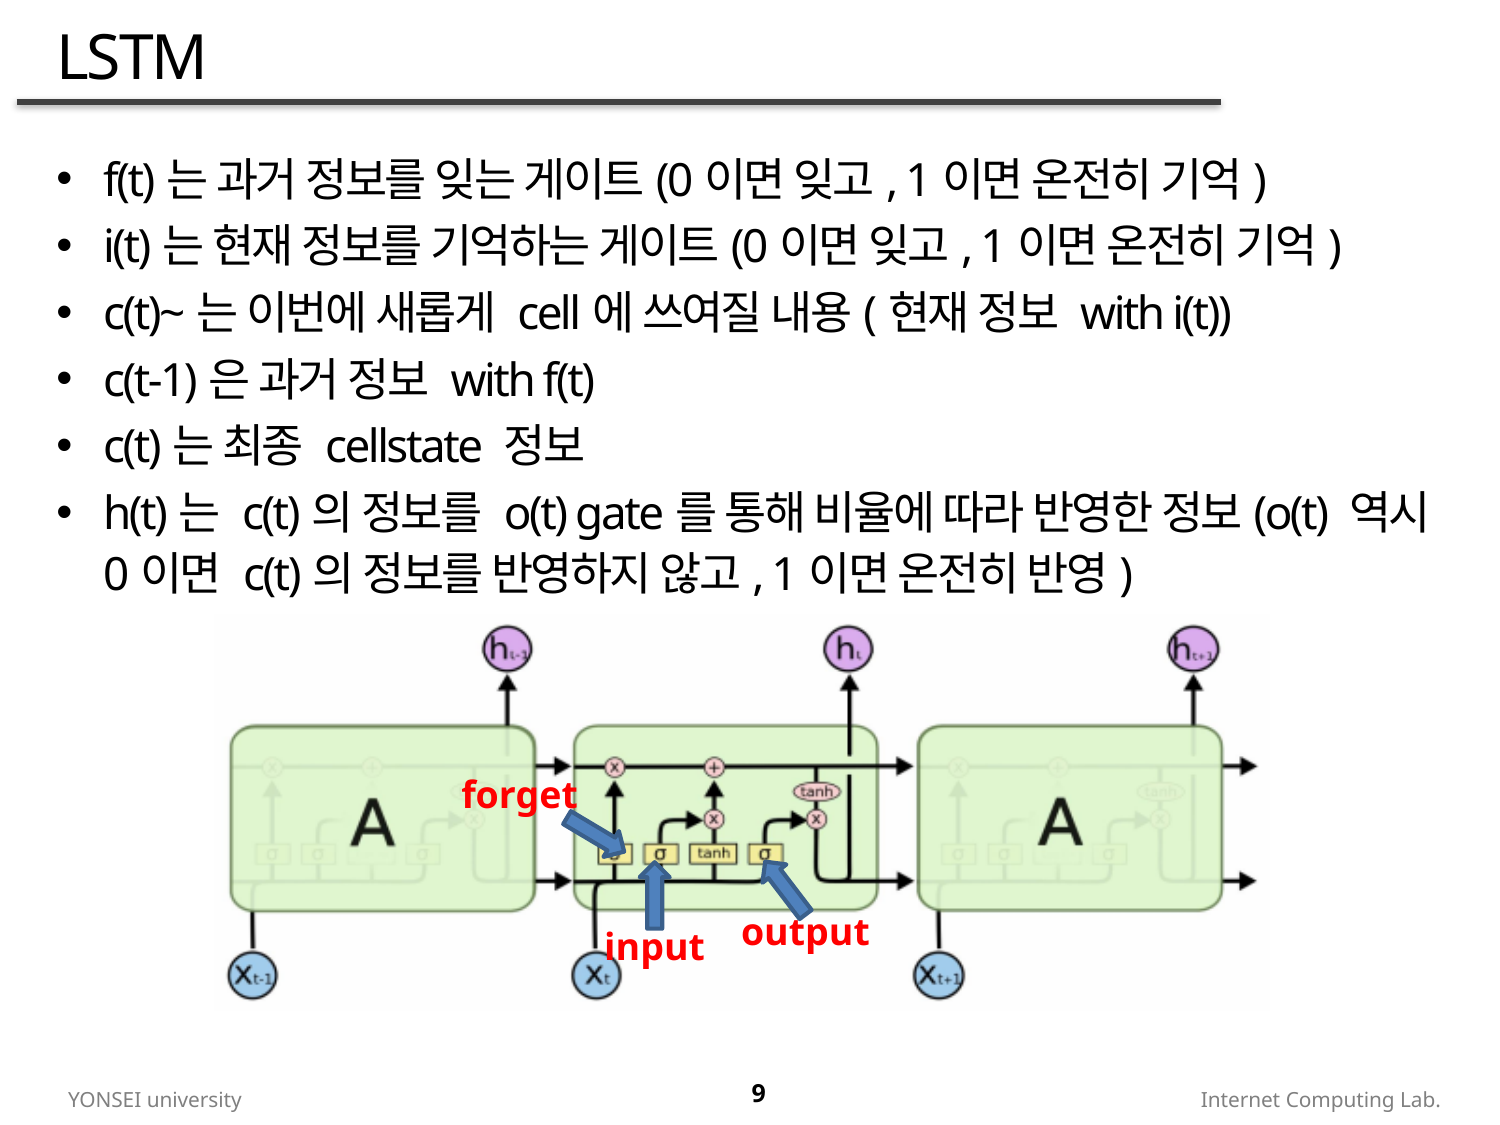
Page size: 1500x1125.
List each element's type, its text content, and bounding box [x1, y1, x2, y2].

slide_number 9 [714, 1083, 804, 1125]
picture [206, 612, 1294, 1015]
list f(t)는 과거 정보를 잊는 게이트(0이면 잊고, 1이면 온전히 기억) i(t)는 현재 정보를 기억하는 게이트(0이면 잊고, 1이면 온전히 기억) c(t)~는 이번에 새롭게 cell에 쓰여질 내용(현재 정보 with i(t)) c(t-1)은 과거 정보 with f(t) c(t)는 최종 cellstate 정보 h(t)는 c(t)의 정보를 o(t) gate를 통해 비율에 따라 반영한 정보(o(t) 역시 0이면 c(t)의 정보를 반영하지 않고, 1이면 온전히 반영) [41, 137, 1459, 1083]
title LSTM [41, 19, 1459, 90]
